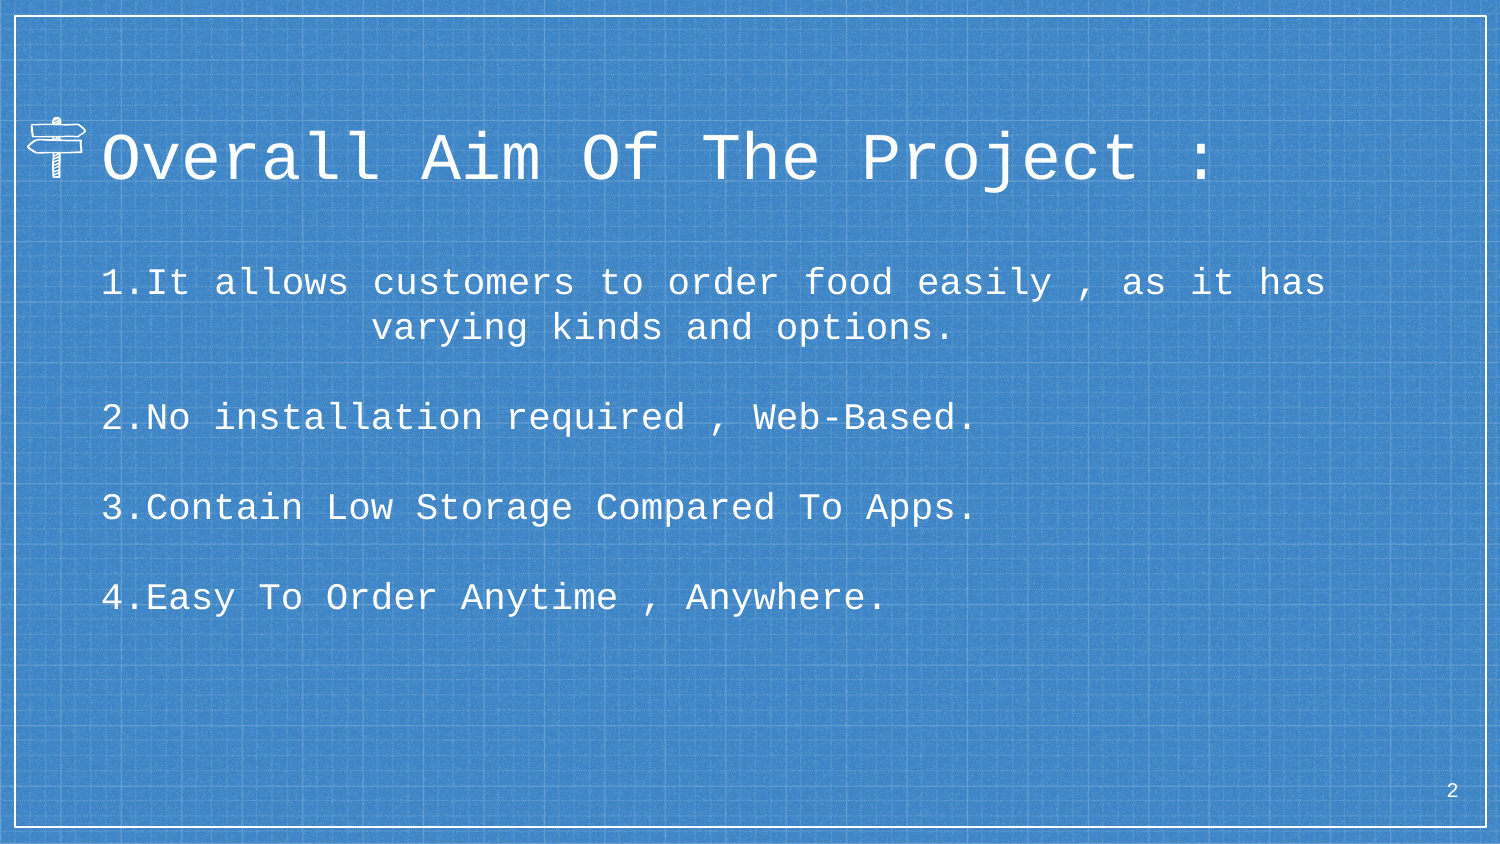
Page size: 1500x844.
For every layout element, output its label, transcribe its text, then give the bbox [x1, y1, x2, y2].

title Overall Aim Of The Project : [85, 98, 1436, 166]
text_box 1.It allows customers to order food easily , as it has varying kinds and options. 2.No installation required , Web-Based. 3.Contain Low Storage Compared To Apps. 4.Easy To Order Anytime , Anywhere. [85, 242, 1436, 786]
slide_number 2 [1398, 761, 1474, 810]
picture [0, 0, 1500, 844]
text_box [27, 116, 86, 178]
